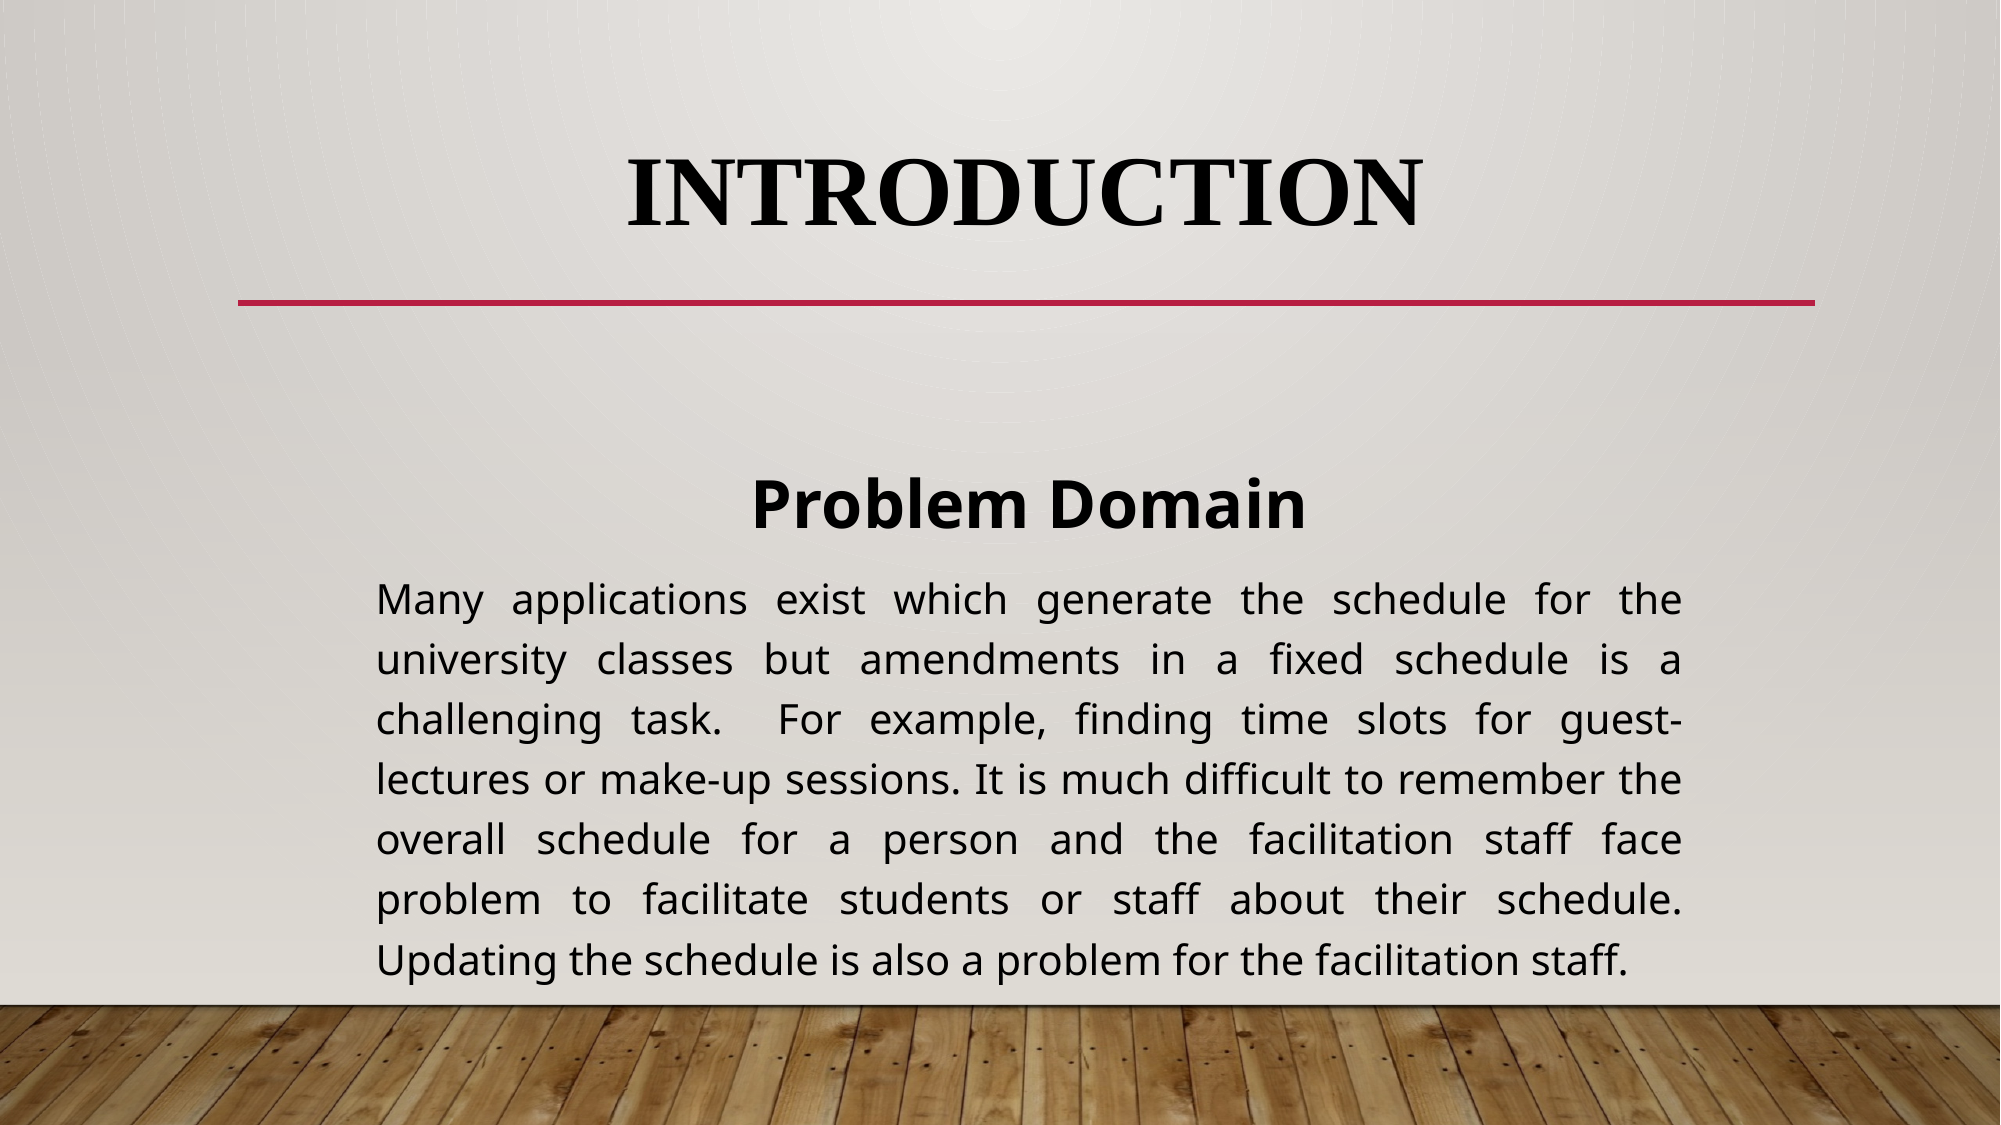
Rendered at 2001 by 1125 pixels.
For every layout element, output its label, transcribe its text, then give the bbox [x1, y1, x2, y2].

picture [0, 1005, 2000, 1125]
list Problem Domain Many applications exist which generate the schedule for the university classes but amendments in a fixed schedule is a challenging task. For example, finding time slots for guest-lectures or make-up sessions. It is much difficult to remember the overall schedule for a person and the facilitation staff face problem to facilitate students or staff about their schedule. Updating the schedule is also a problem for the facilitation staff. [353, 337, 1699, 1000]
title INTRODUCTION [238, 131, 1814, 305]
